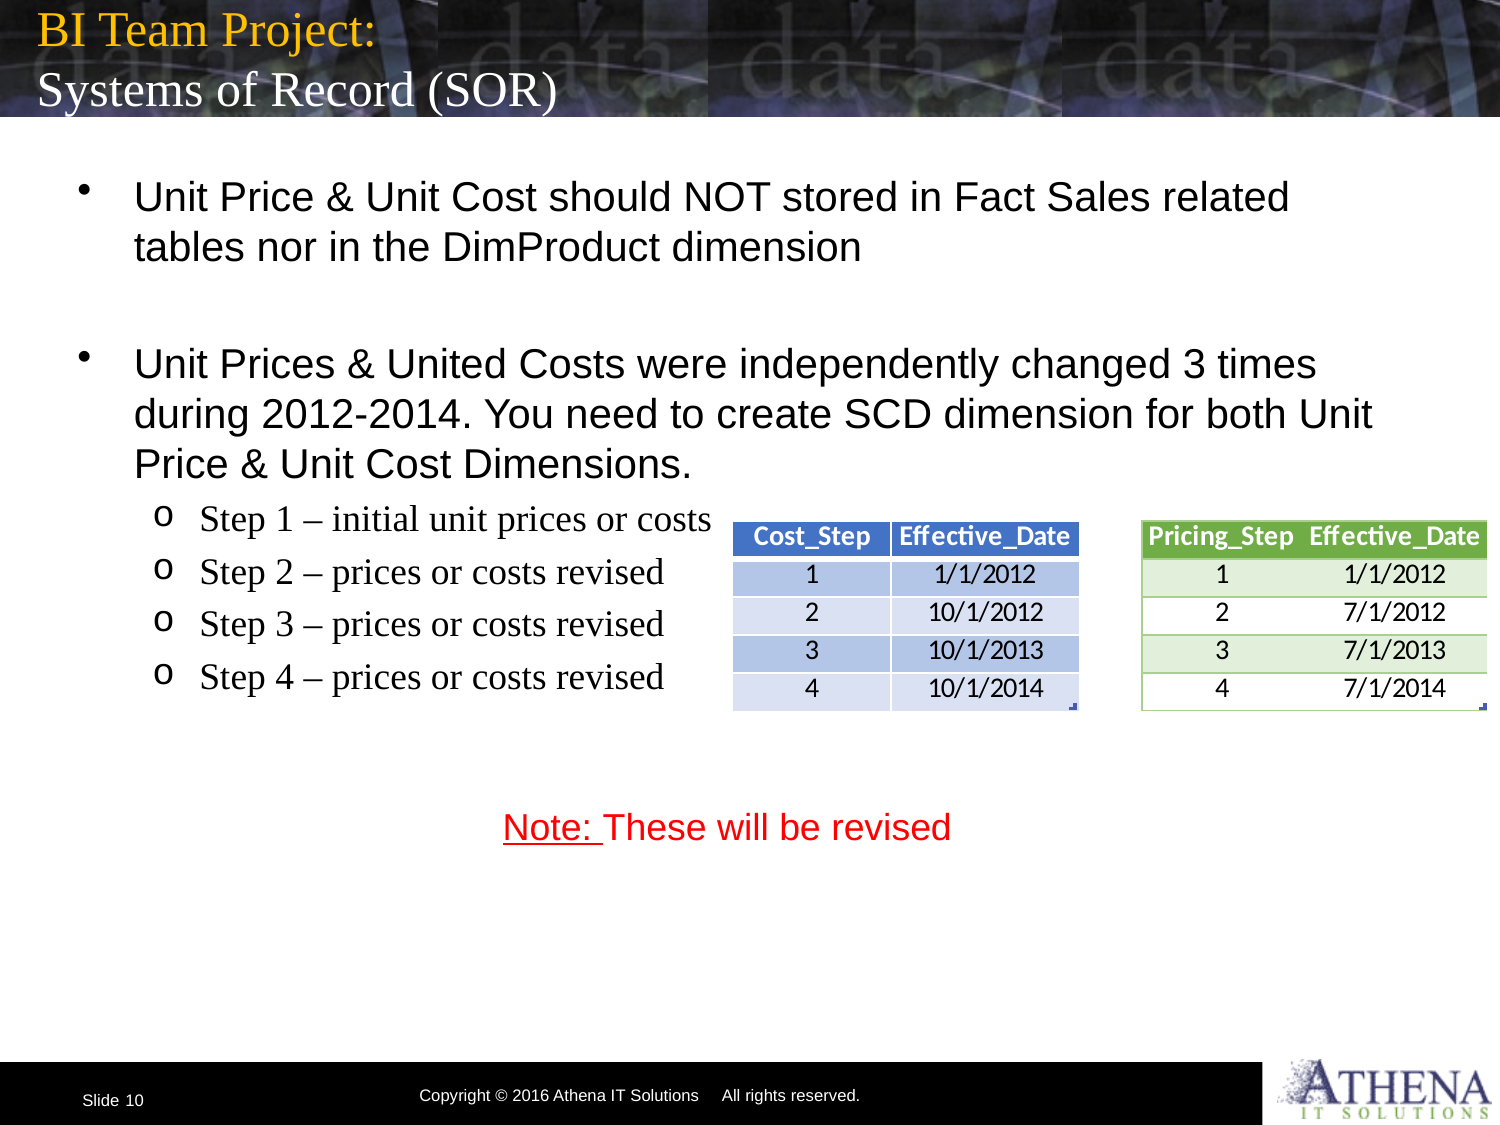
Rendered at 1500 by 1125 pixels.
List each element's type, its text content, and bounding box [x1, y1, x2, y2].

picture [0, 0, 1500, 117]
picture [1277, 1059, 1492, 1119]
picture [731, 519, 1490, 713]
text_box Note: These will be revised [488, 795, 968, 856]
title BI Team Project: Systems of Record (SOR) [21, 0, 1485, 114]
list Unit Price & Unit Cost should NOT stored in Fact Sales related tables nor in the DimProduct dimension Unit Prices & United Costs were independently changed 3 times during 2012-2014. You need to create SCD dimension for both Unit Price & Unit Cost Dimensions. Step 1 – initial unit prices or costs Step 2 – prices or costs revised Step 3 – prices or costs revised Step 4 – prices or costs revised [62, 162, 1400, 1050]
